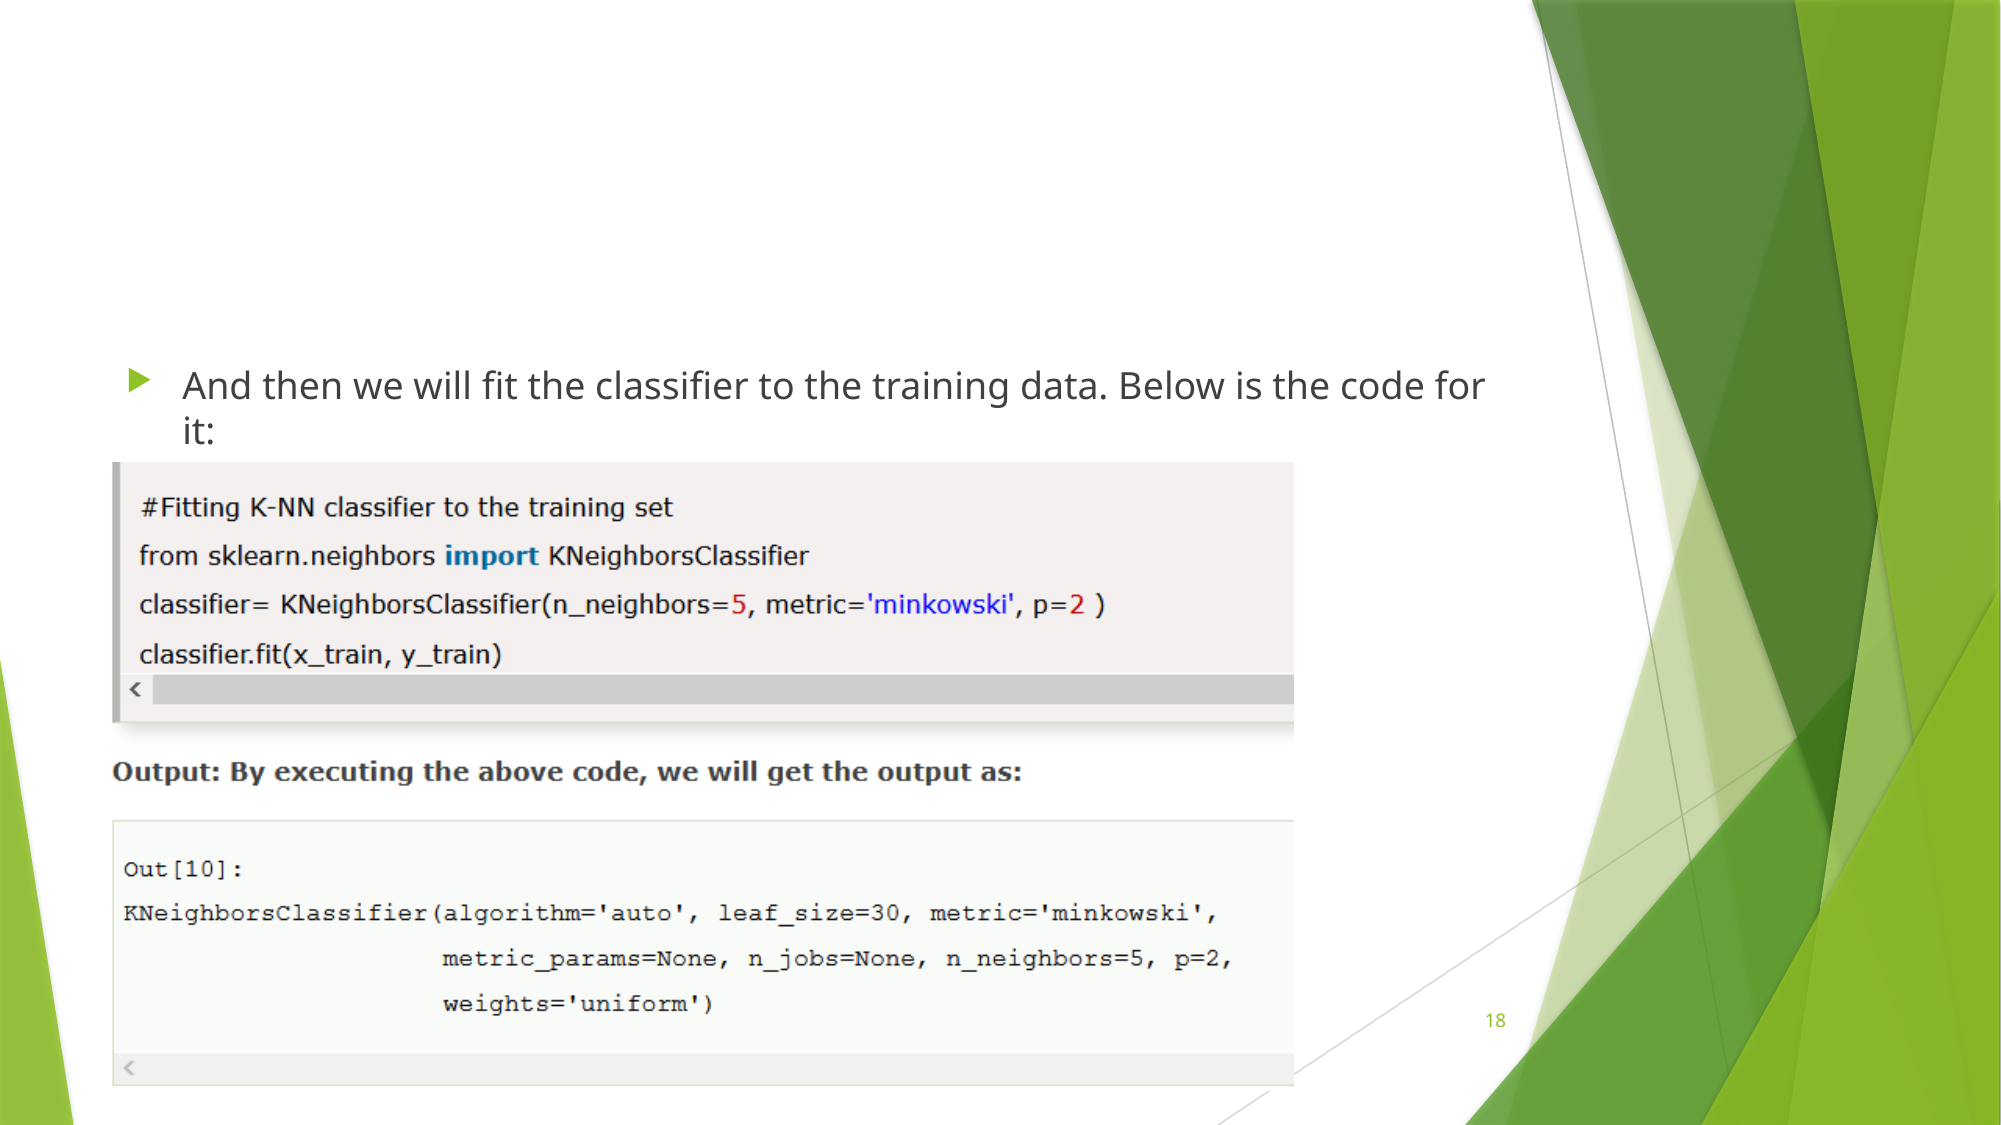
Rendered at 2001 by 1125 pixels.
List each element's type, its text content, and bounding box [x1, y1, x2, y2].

slide_number 18 [1409, 991, 1522, 1051]
list And then we will fit the classifier to the training data. Below is the code for it: [111, 354, 1522, 992]
picture [110, 462, 1295, 1092]
